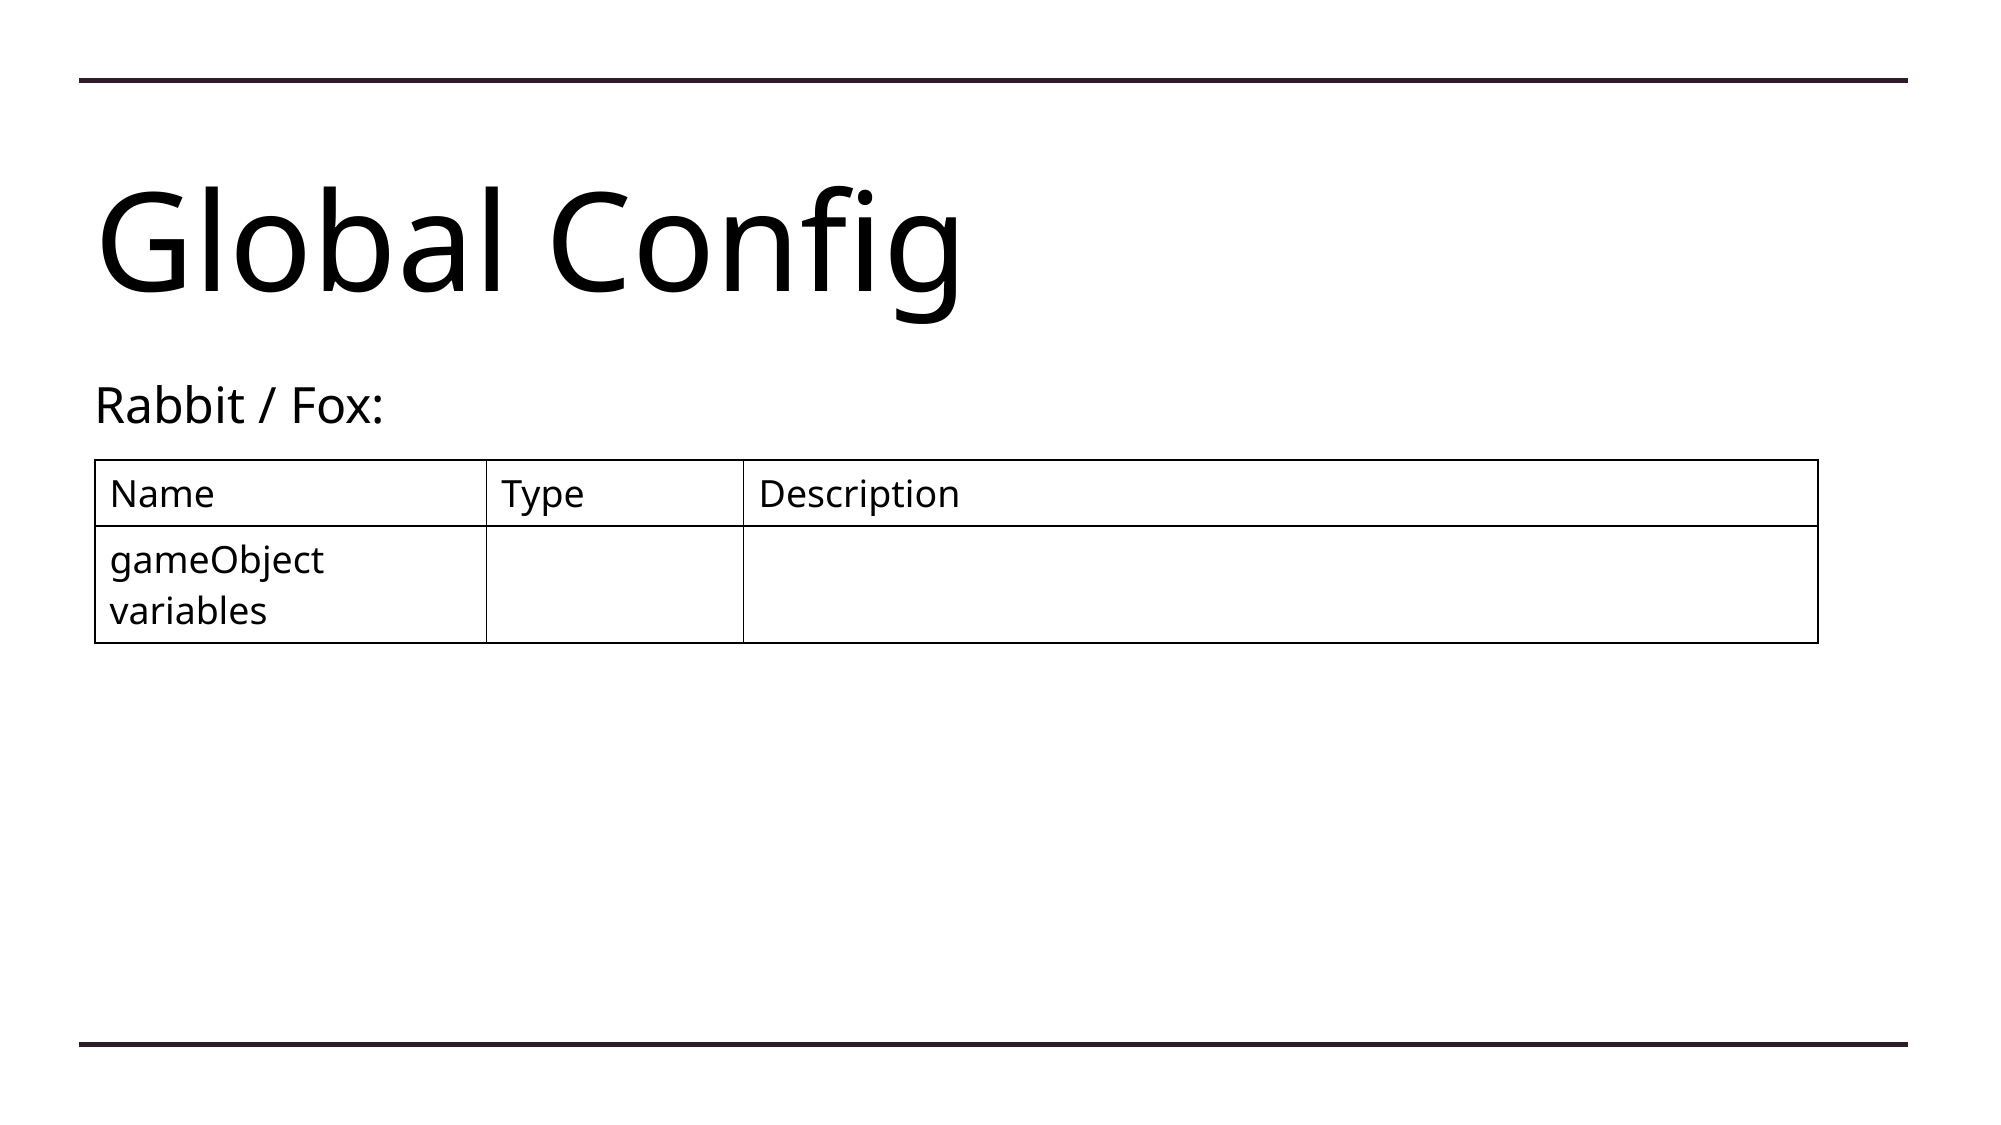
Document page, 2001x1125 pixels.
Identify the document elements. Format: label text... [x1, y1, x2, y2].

table_header Name [96, 461, 486, 525]
table_header Description [744, 461, 1817, 525]
table_cell [487, 527, 743, 642]
subtitle Rabbit / Fox: [79, 366, 1803, 965]
table_header Type [487, 461, 743, 525]
table_cell gameObject variables [96, 527, 486, 642]
table_cell [744, 527, 1817, 642]
title Global Config [79, 0, 1803, 327]
